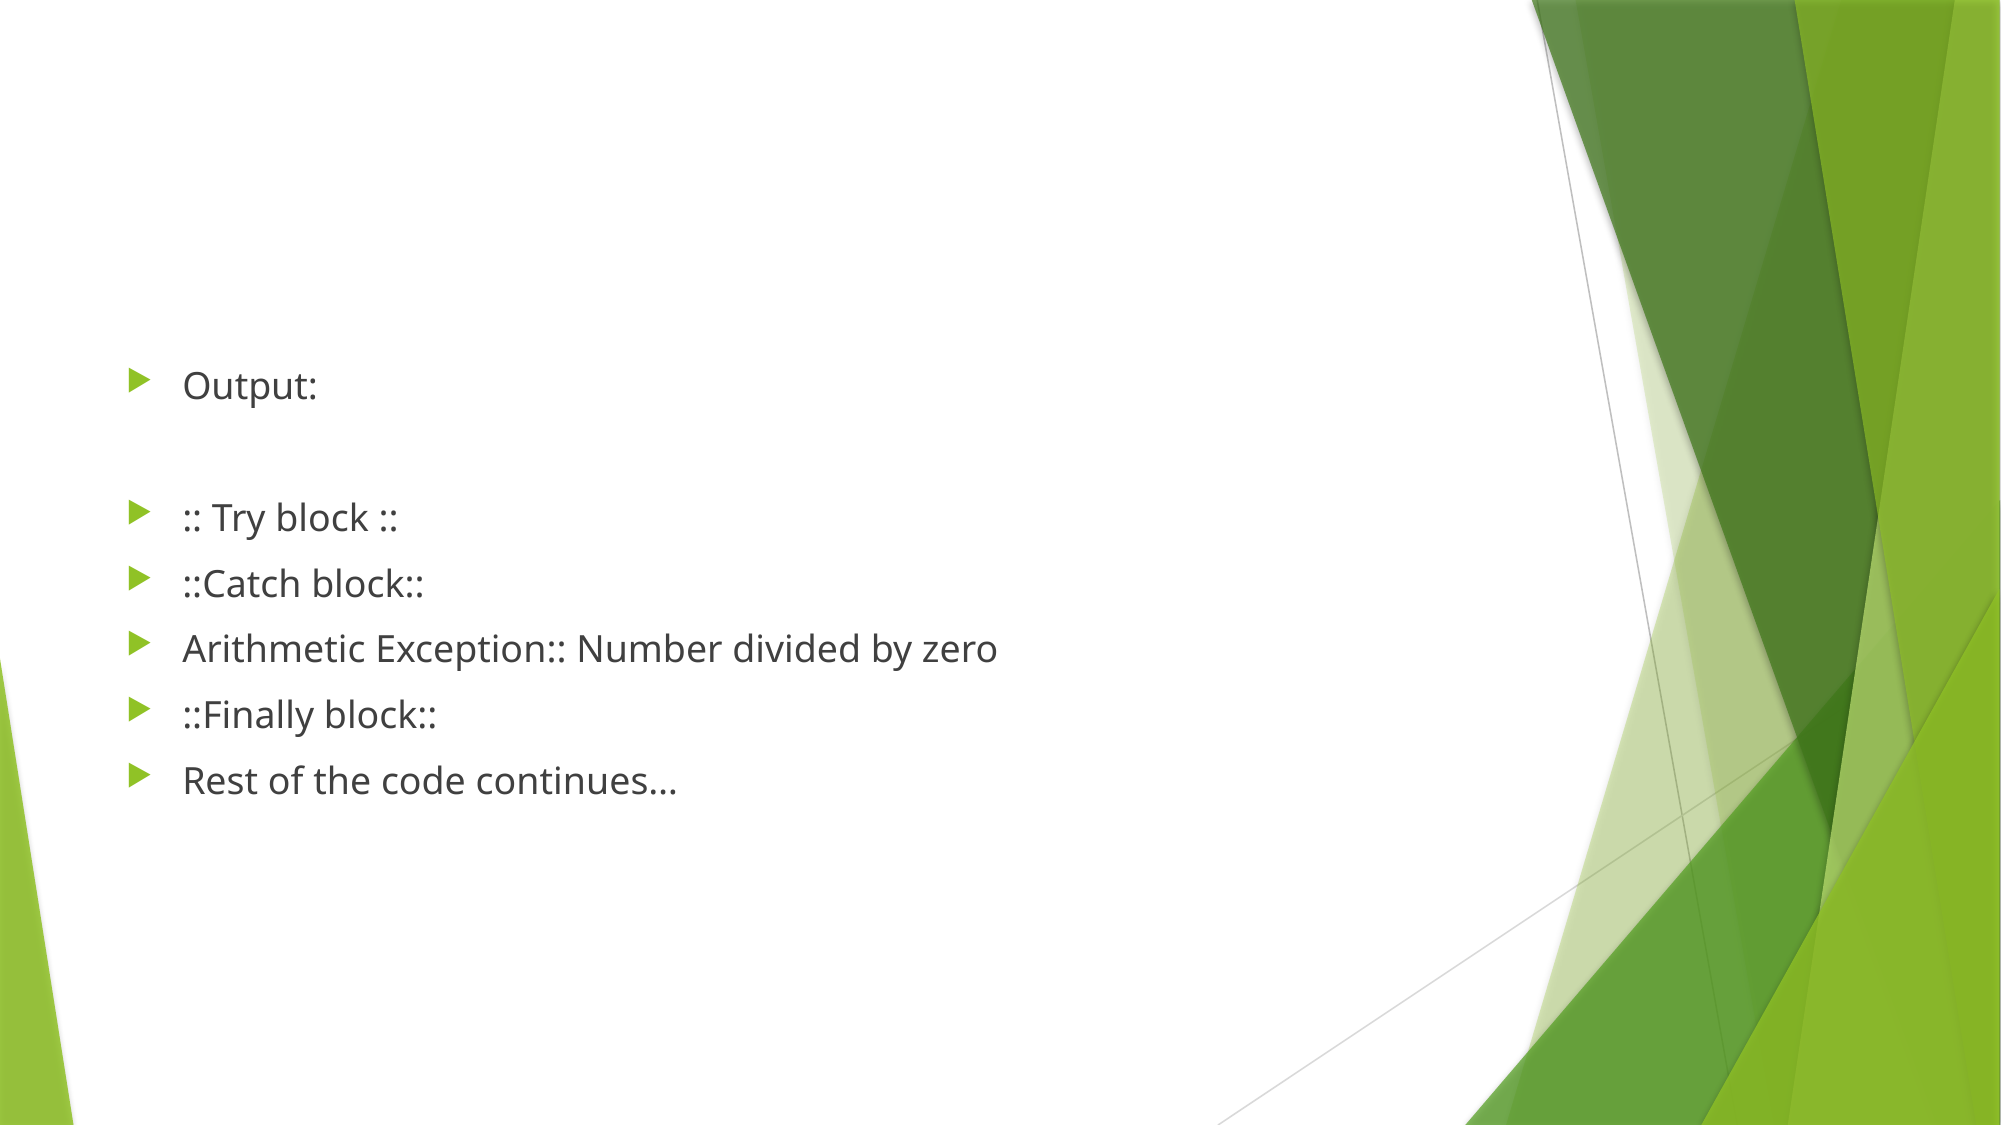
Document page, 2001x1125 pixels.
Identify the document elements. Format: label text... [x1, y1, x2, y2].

list Output: :: Try block :: ::Catch block:: Arithmetic Exception:: Number divided by zero ::Finally block:: Rest of the code continues… [111, 354, 1522, 992]
